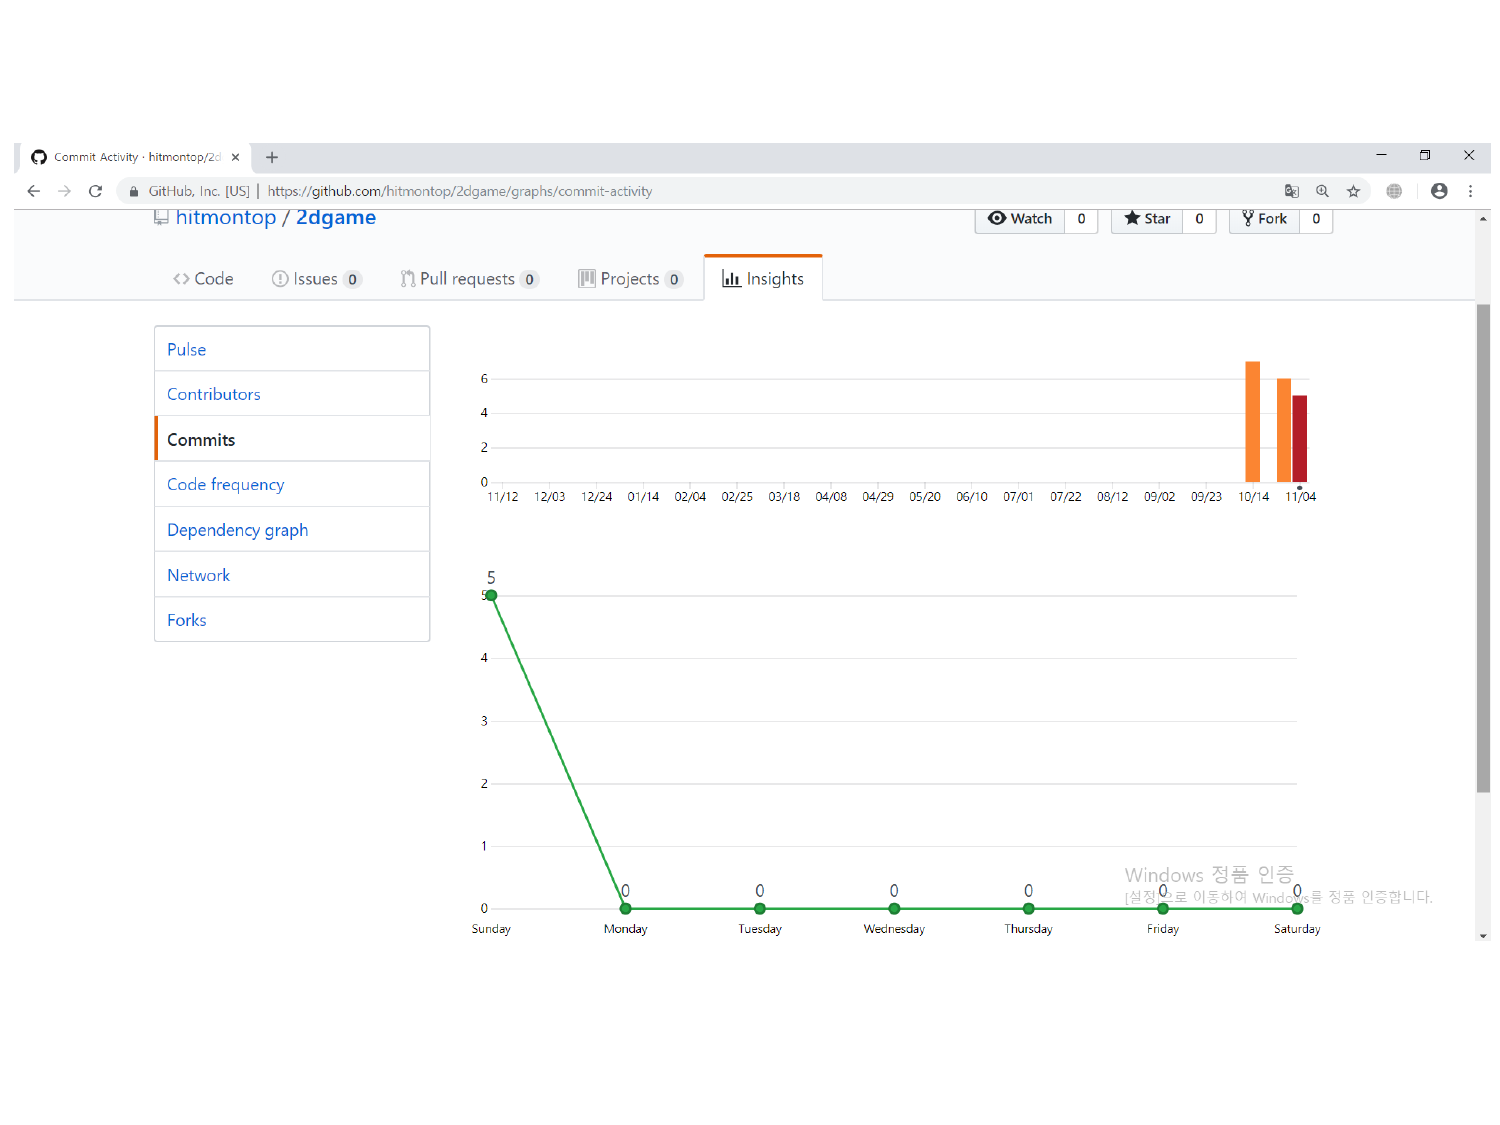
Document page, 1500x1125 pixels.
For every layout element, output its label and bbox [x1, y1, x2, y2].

picture [13, 143, 1491, 941]
